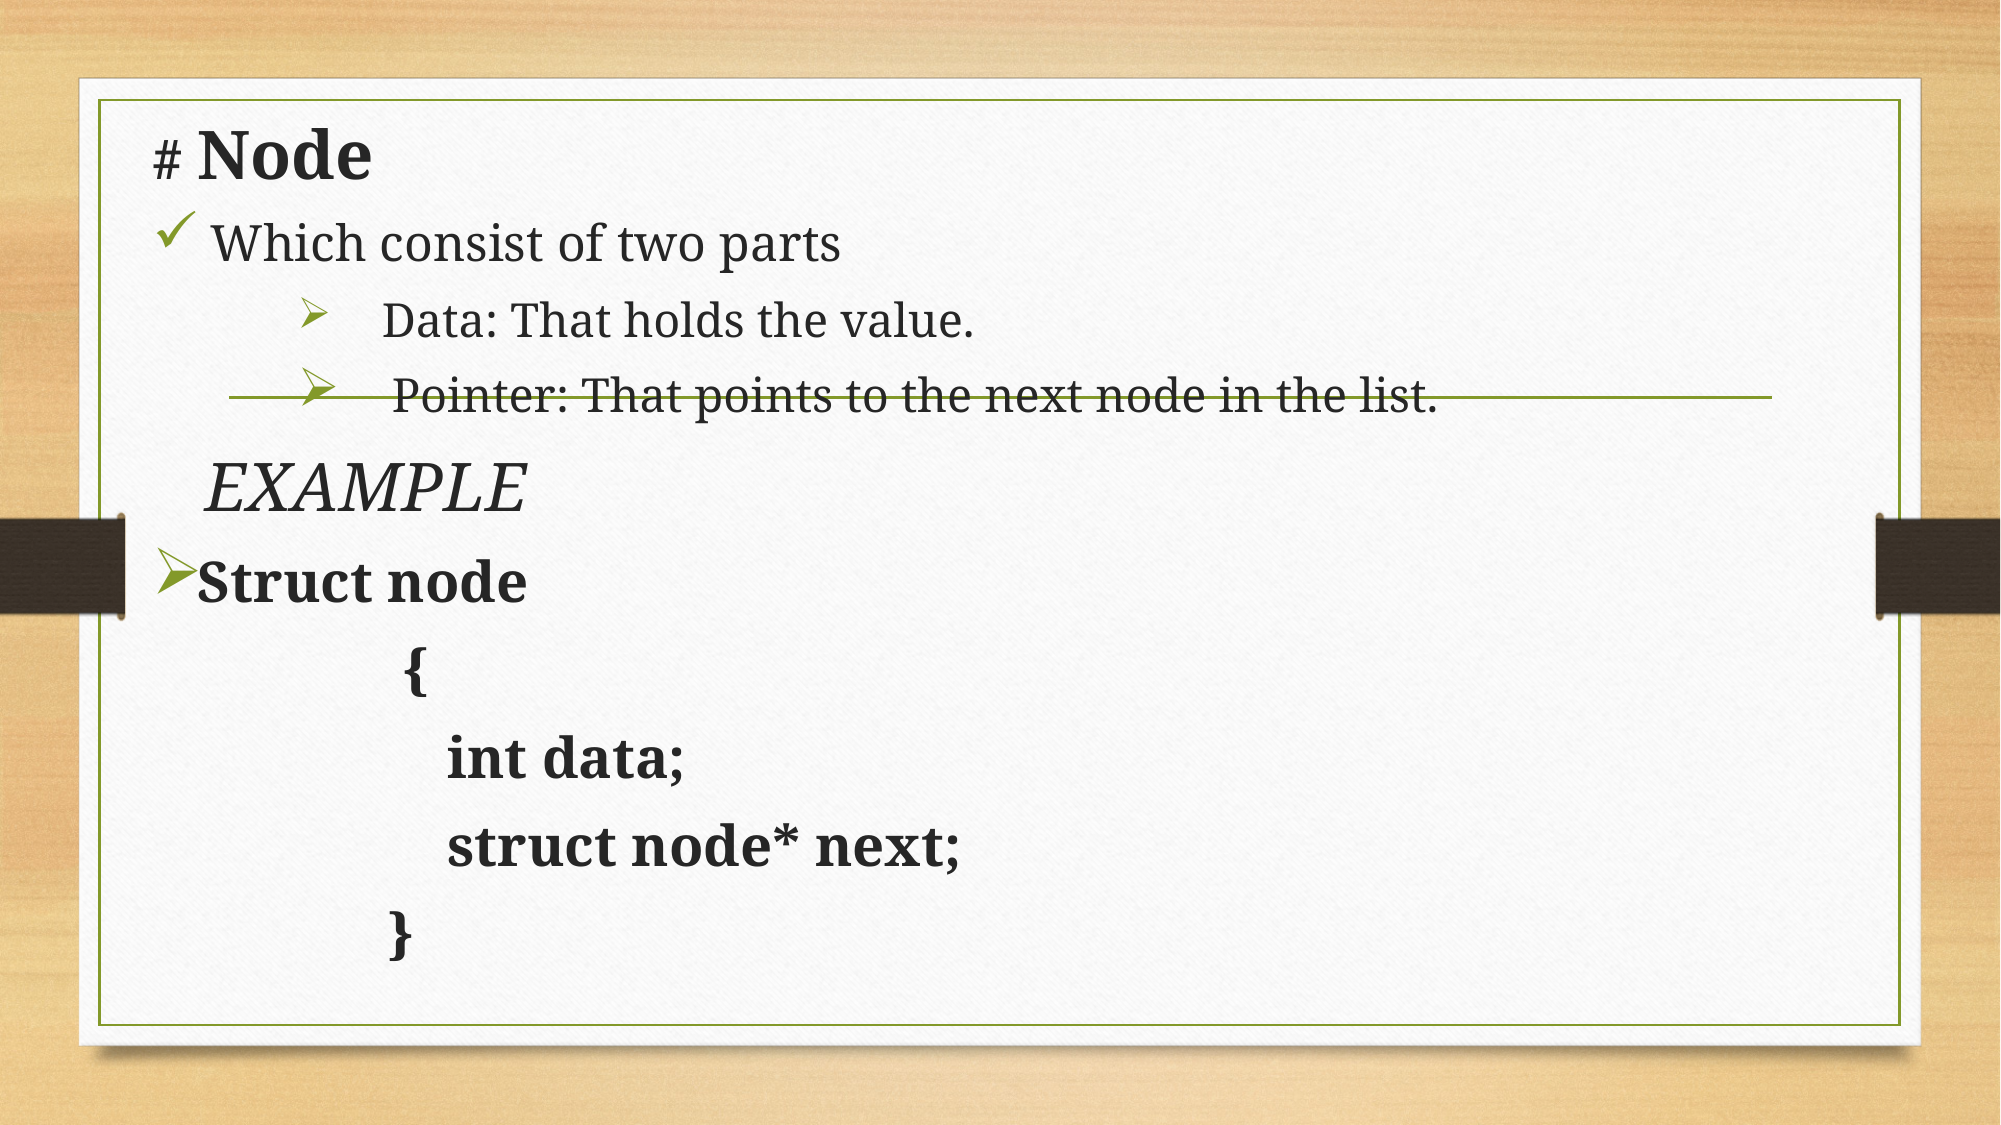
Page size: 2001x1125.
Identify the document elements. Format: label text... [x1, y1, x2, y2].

picture [0, 0, 2001, 1125]
list # Node Which consist of two parts Data: That holds the value. Pointer: That points to the next node in the list. EXAMPLE Struct node { int data; struct node* next; } [137, 104, 1863, 1069]
